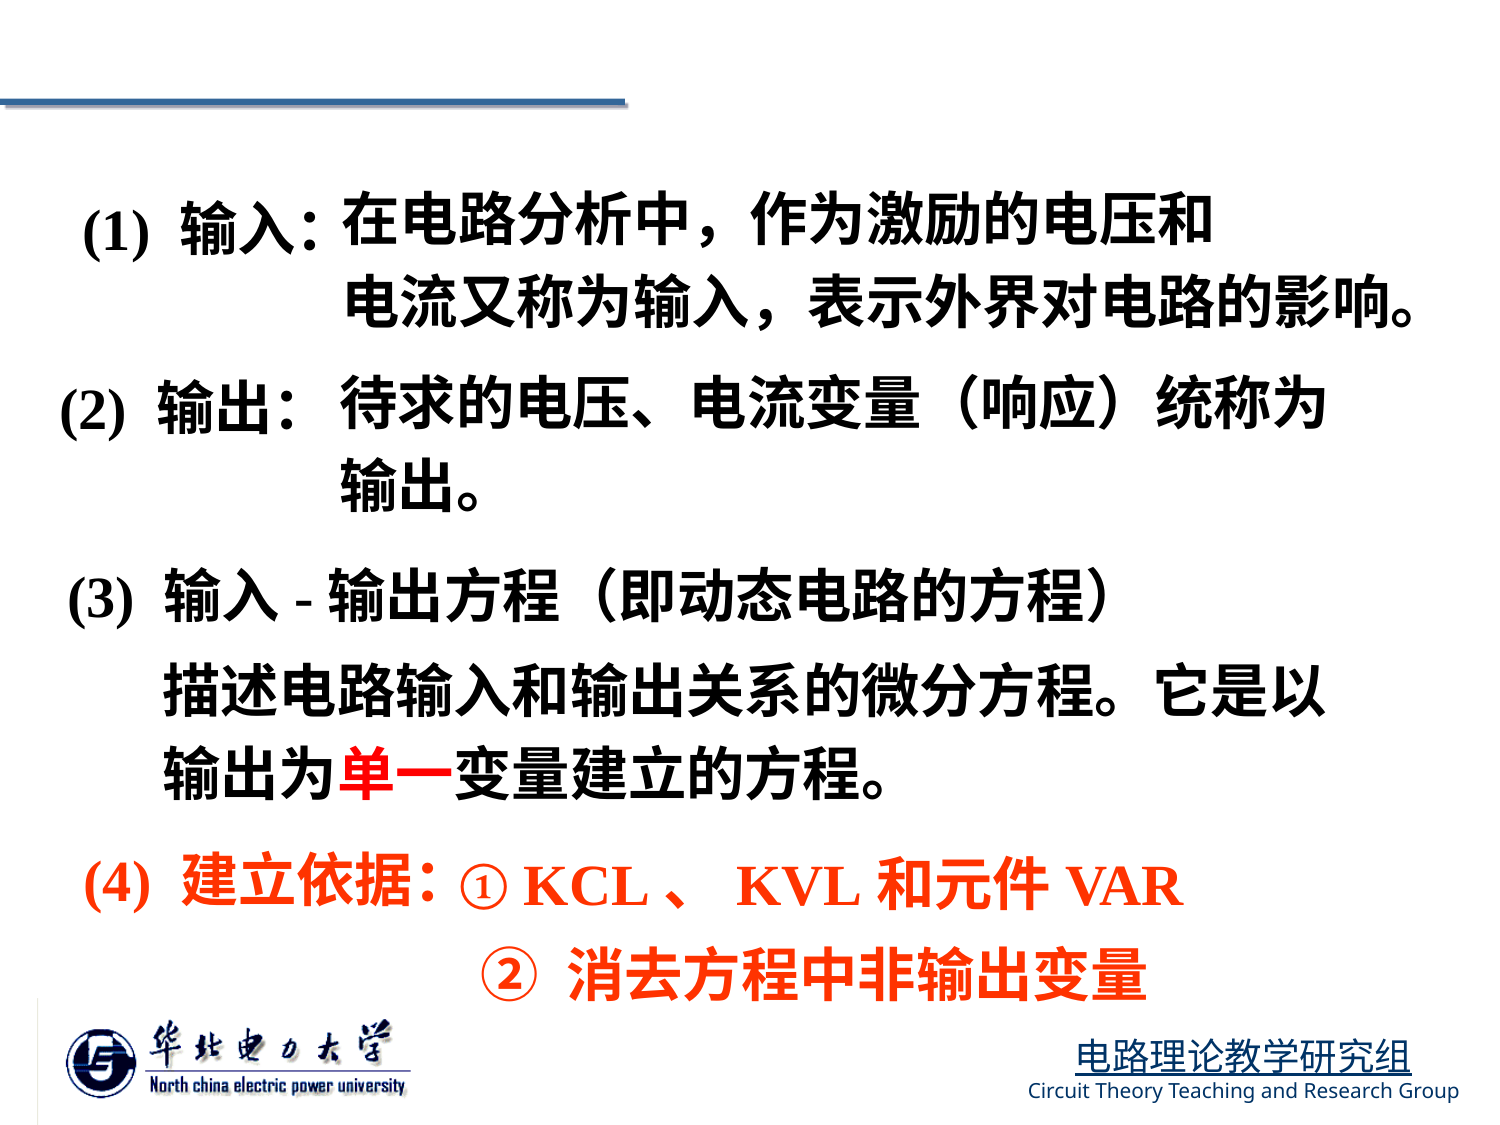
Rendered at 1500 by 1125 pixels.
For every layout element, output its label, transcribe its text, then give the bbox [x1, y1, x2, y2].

text_box ① KCL、KVL和元件VAR [407, 826, 1235, 925]
text_box (3) 输入-输出方程（即动态电路的方程） [29, 538, 1181, 637]
text_box (1) 输入： [41, 184, 327, 270]
picture [37, 997, 413, 1125]
text_box (4) 建立依据： [53, 822, 502, 921]
text_box 在电路分析中，作为激励的电压和 电流又称为输入，表示外界对电路的影响。 [327, 161, 1500, 343]
text_box 描述电路输入和输出关系的微分方程。它是以 输出为单一变量建立的方程。 [147, 633, 1436, 815]
text_box 待求的电压、电流变量（响应）统称为 输出。 [324, 345, 1471, 527]
text_box (2) 输出： [0, 350, 324, 449]
text_box ② 消去方程中非输出变量 [442, 917, 1187, 1016]
